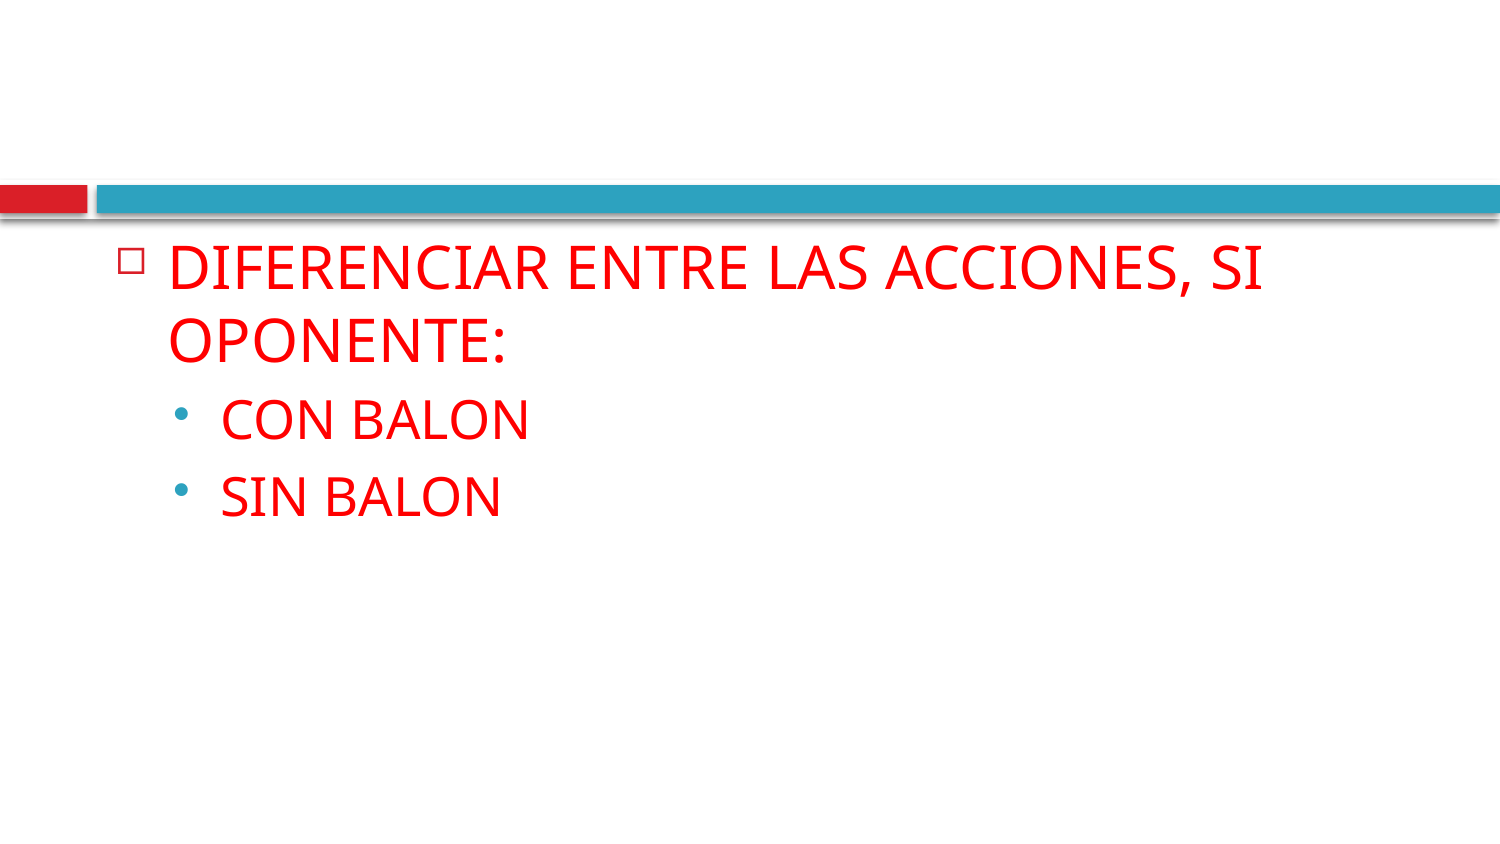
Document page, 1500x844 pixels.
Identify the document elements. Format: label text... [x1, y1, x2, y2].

list DIFERENCIAR ENTRE LAS ACCIONES, SI OPONENTE: CON BALON SIN BALON [100, 221, 1438, 754]
